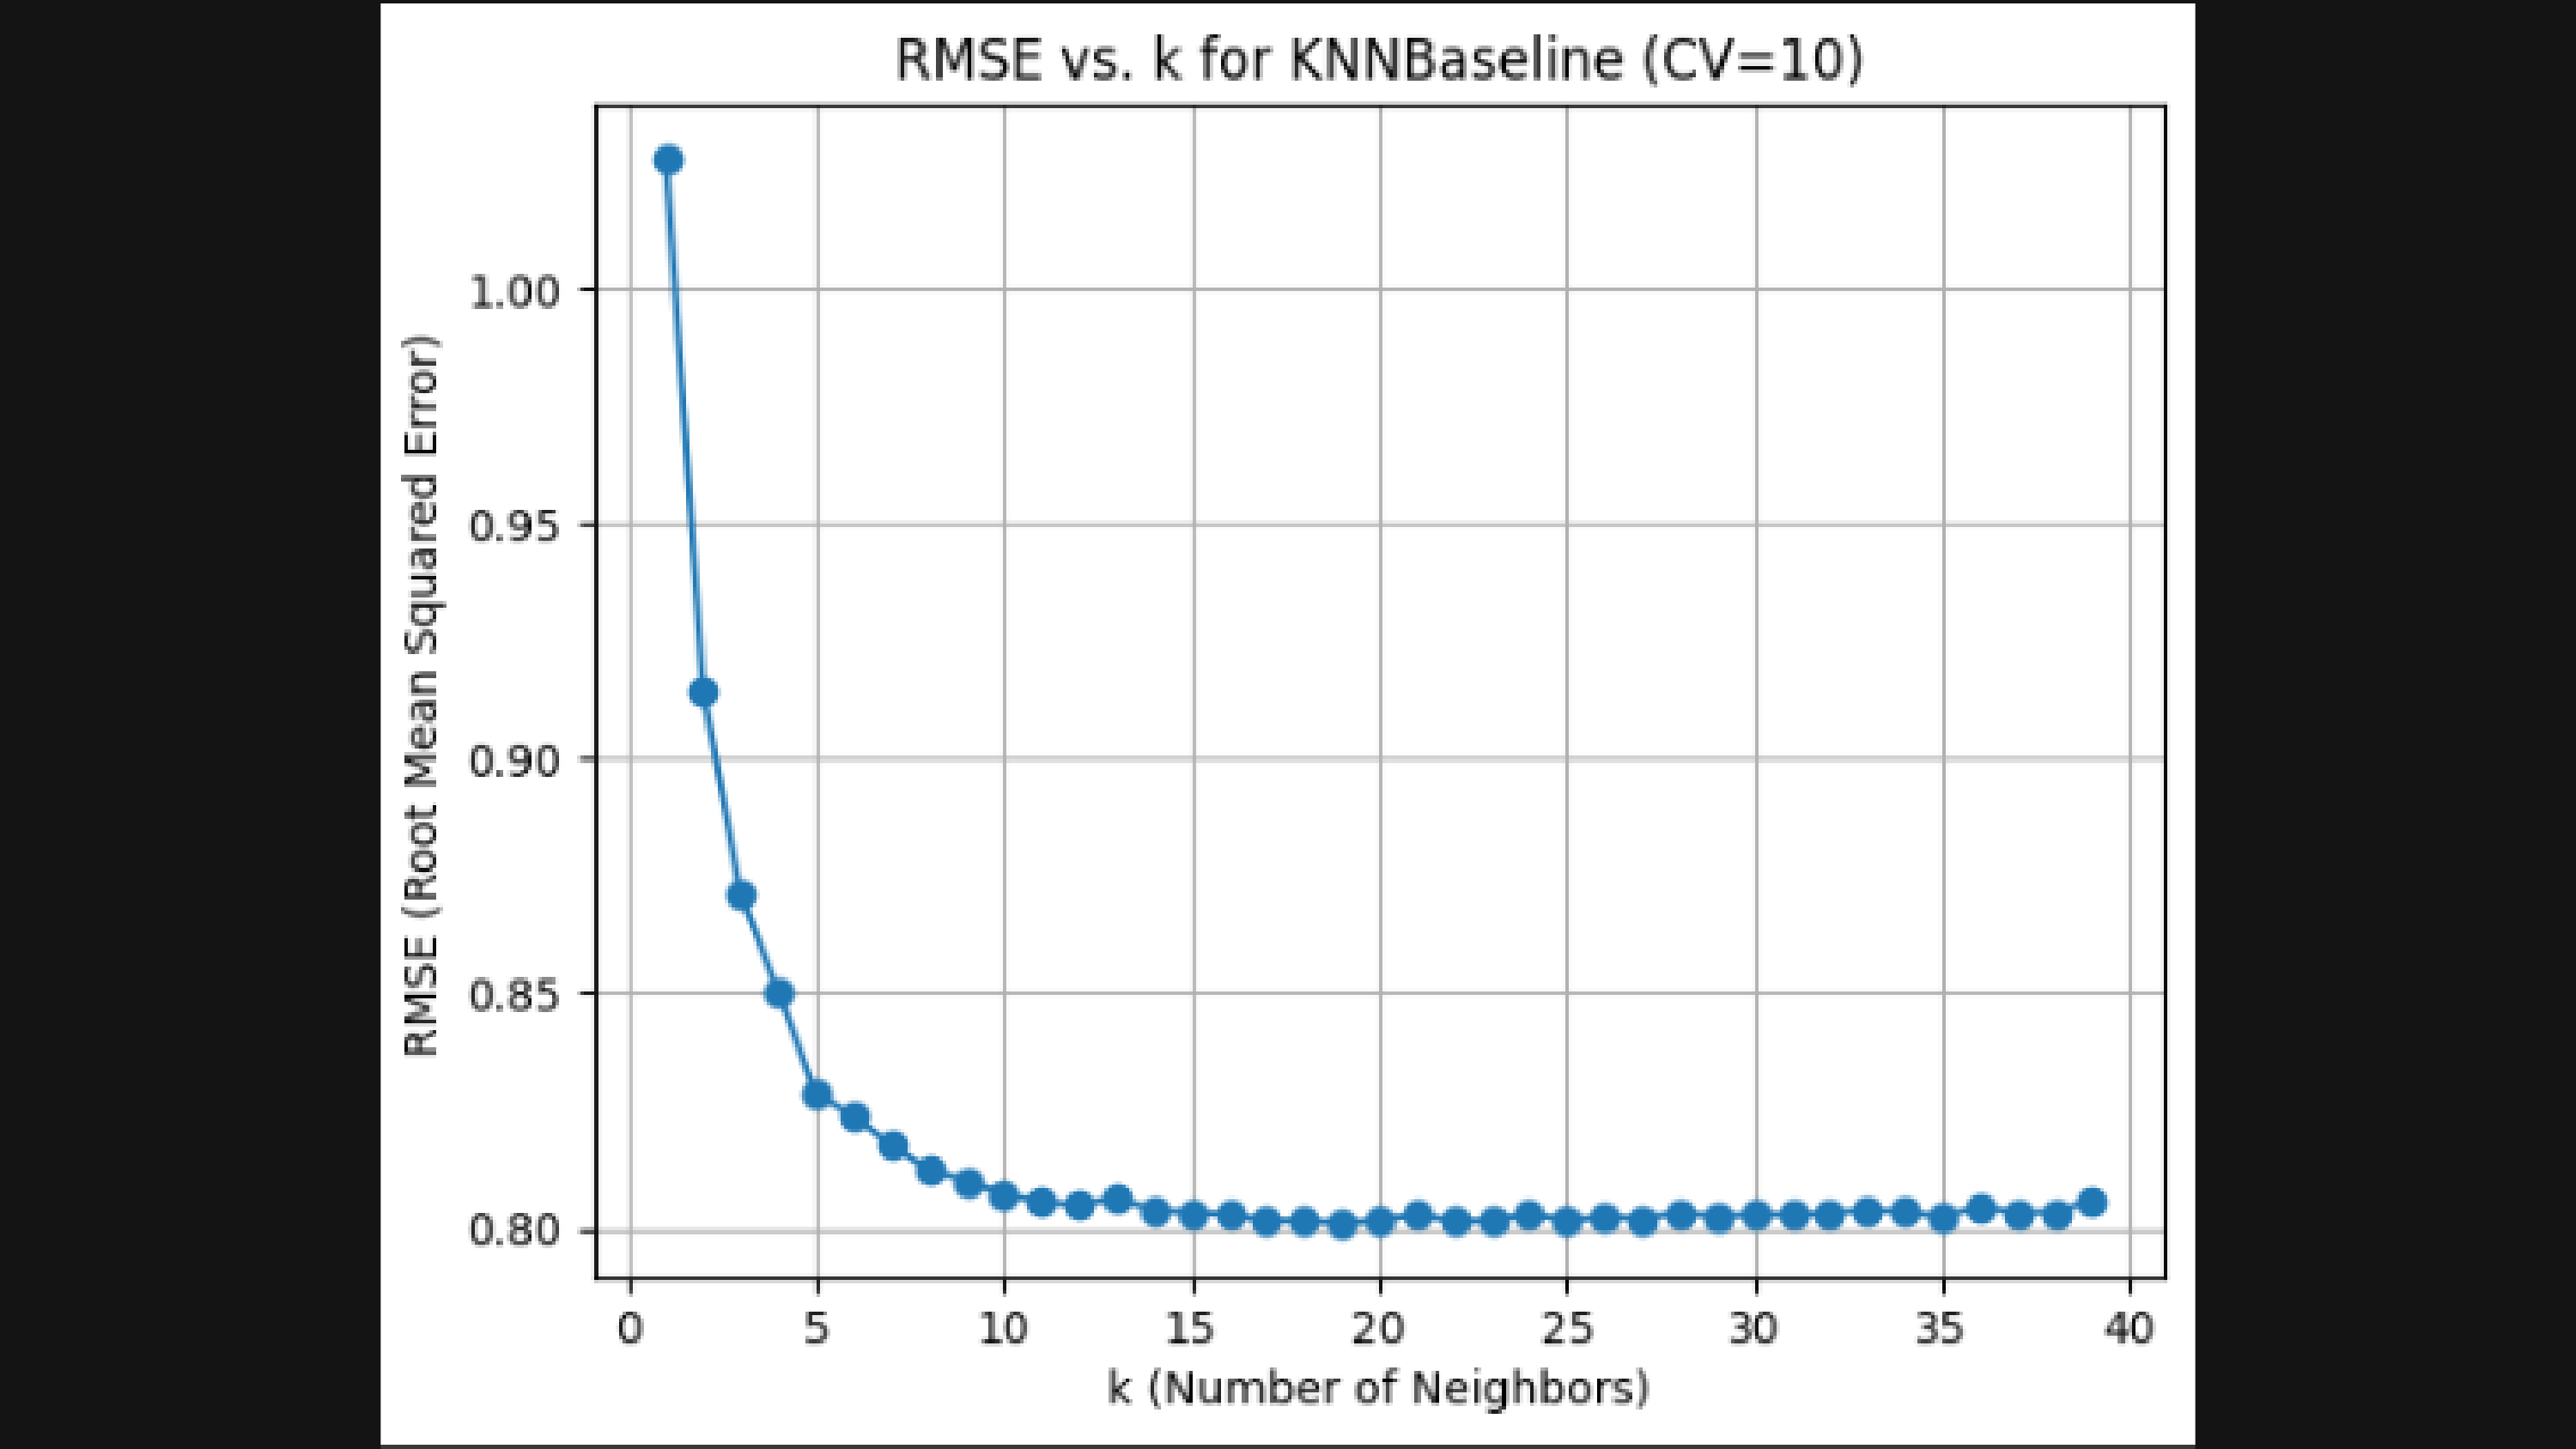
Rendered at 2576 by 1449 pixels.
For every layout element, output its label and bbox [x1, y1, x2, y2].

text_box [380, 3, 2196, 1449]
